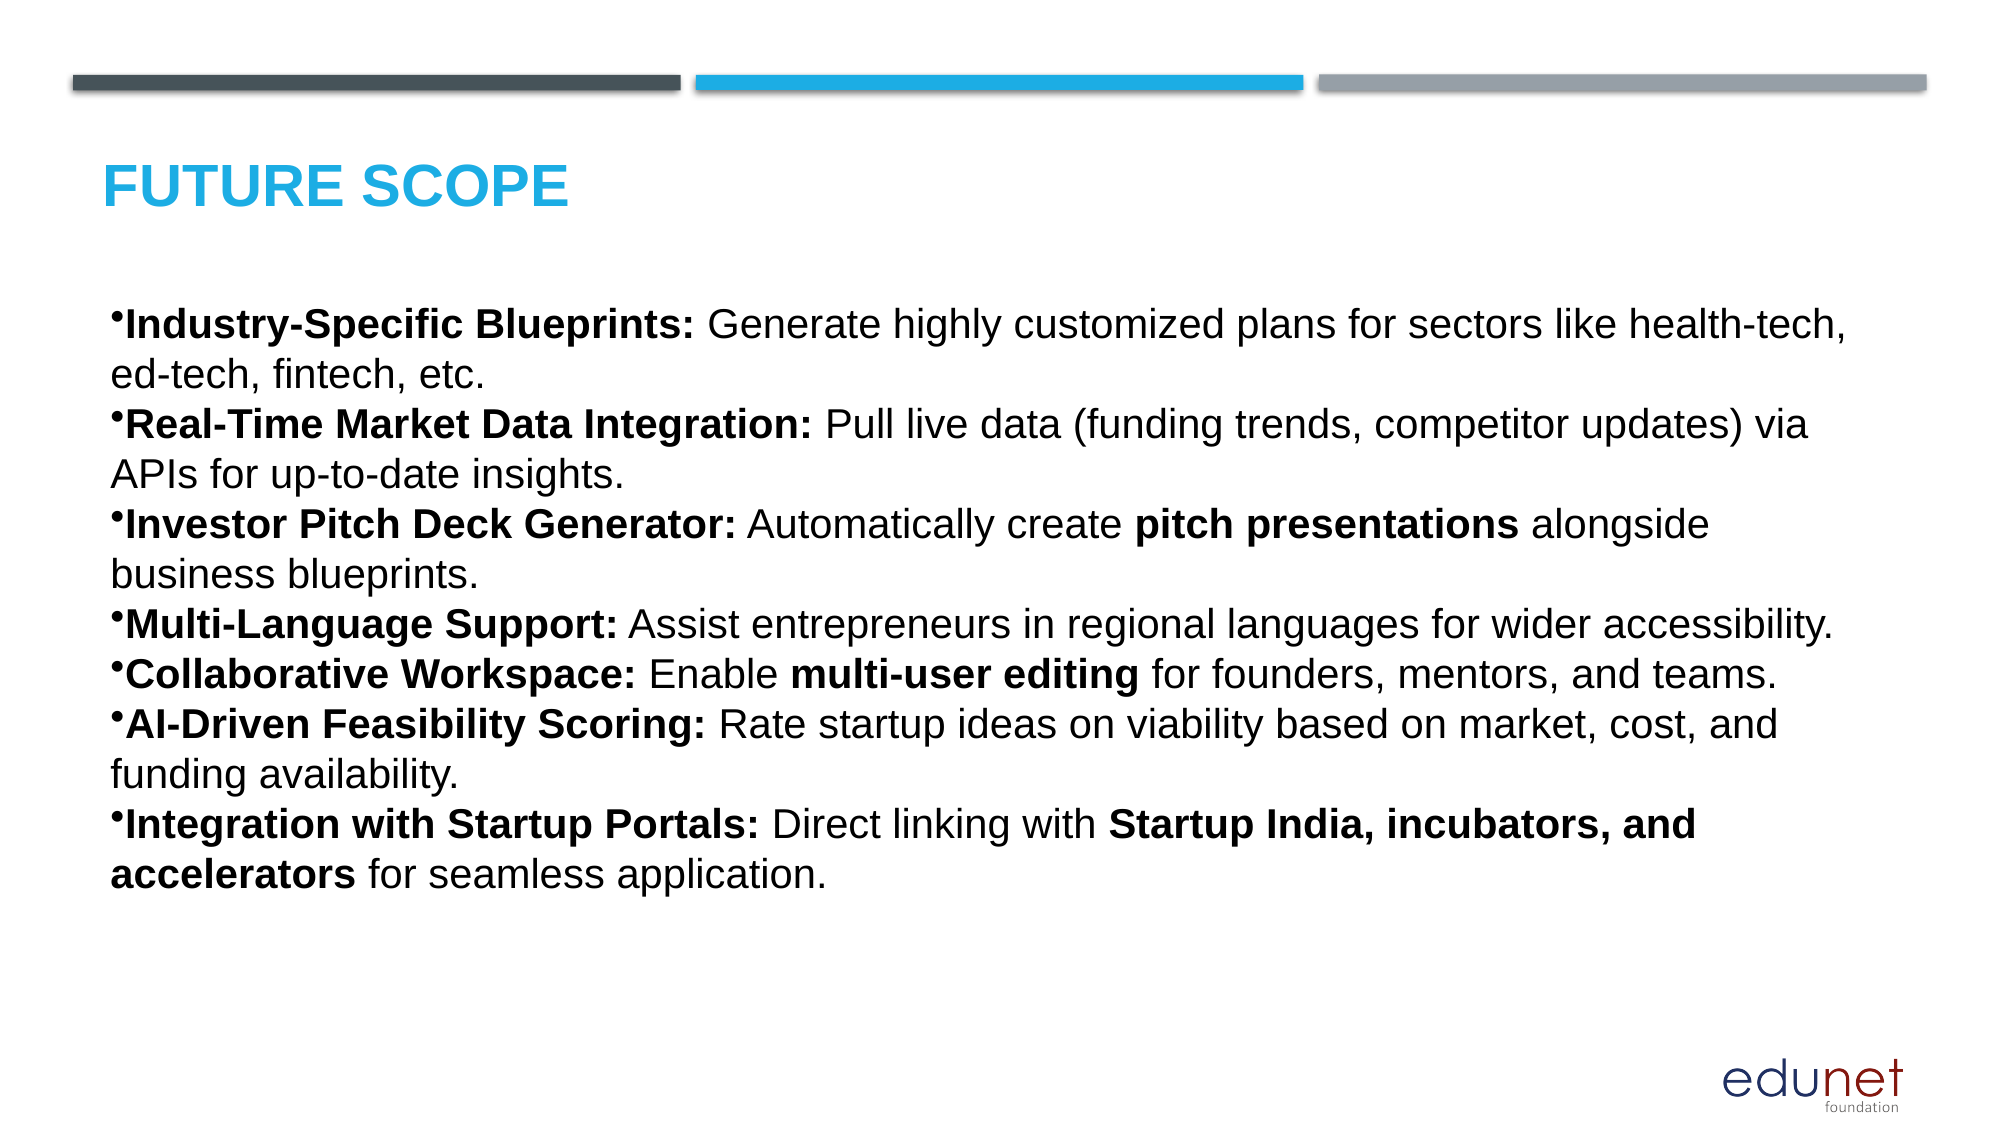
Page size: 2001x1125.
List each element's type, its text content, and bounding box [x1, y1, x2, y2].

text_box Future scope [87, 138, 1898, 226]
list Industry‑Specific Blueprints: Generate highly customized plans for sectors like health‑tech, ed‑tech, fintech, etc. Real‑Time Market Data Integration: Pull live data (funding trends, competitor updates) via APIs for up‑to‑date insights. Investor Pitch Deck Generator: Automatically create pitch presentations alongside business blueprints. Multi‑Language Support: Assist entrepreneurs in regional languages for wider accessibility. Collaborative Workspace: Enable multi‑user editing for founders, mentors, and teams. AI‑Driven Feasibility Scoring: Rate startup ideas on viability based on market, cost, and funding availability. Integration with Startup Portals: Direct linking with Startup India, incubators, and accelerators for seamless application. [95, 270, 1898, 924]
picture [1719, 1056, 1905, 1116]
